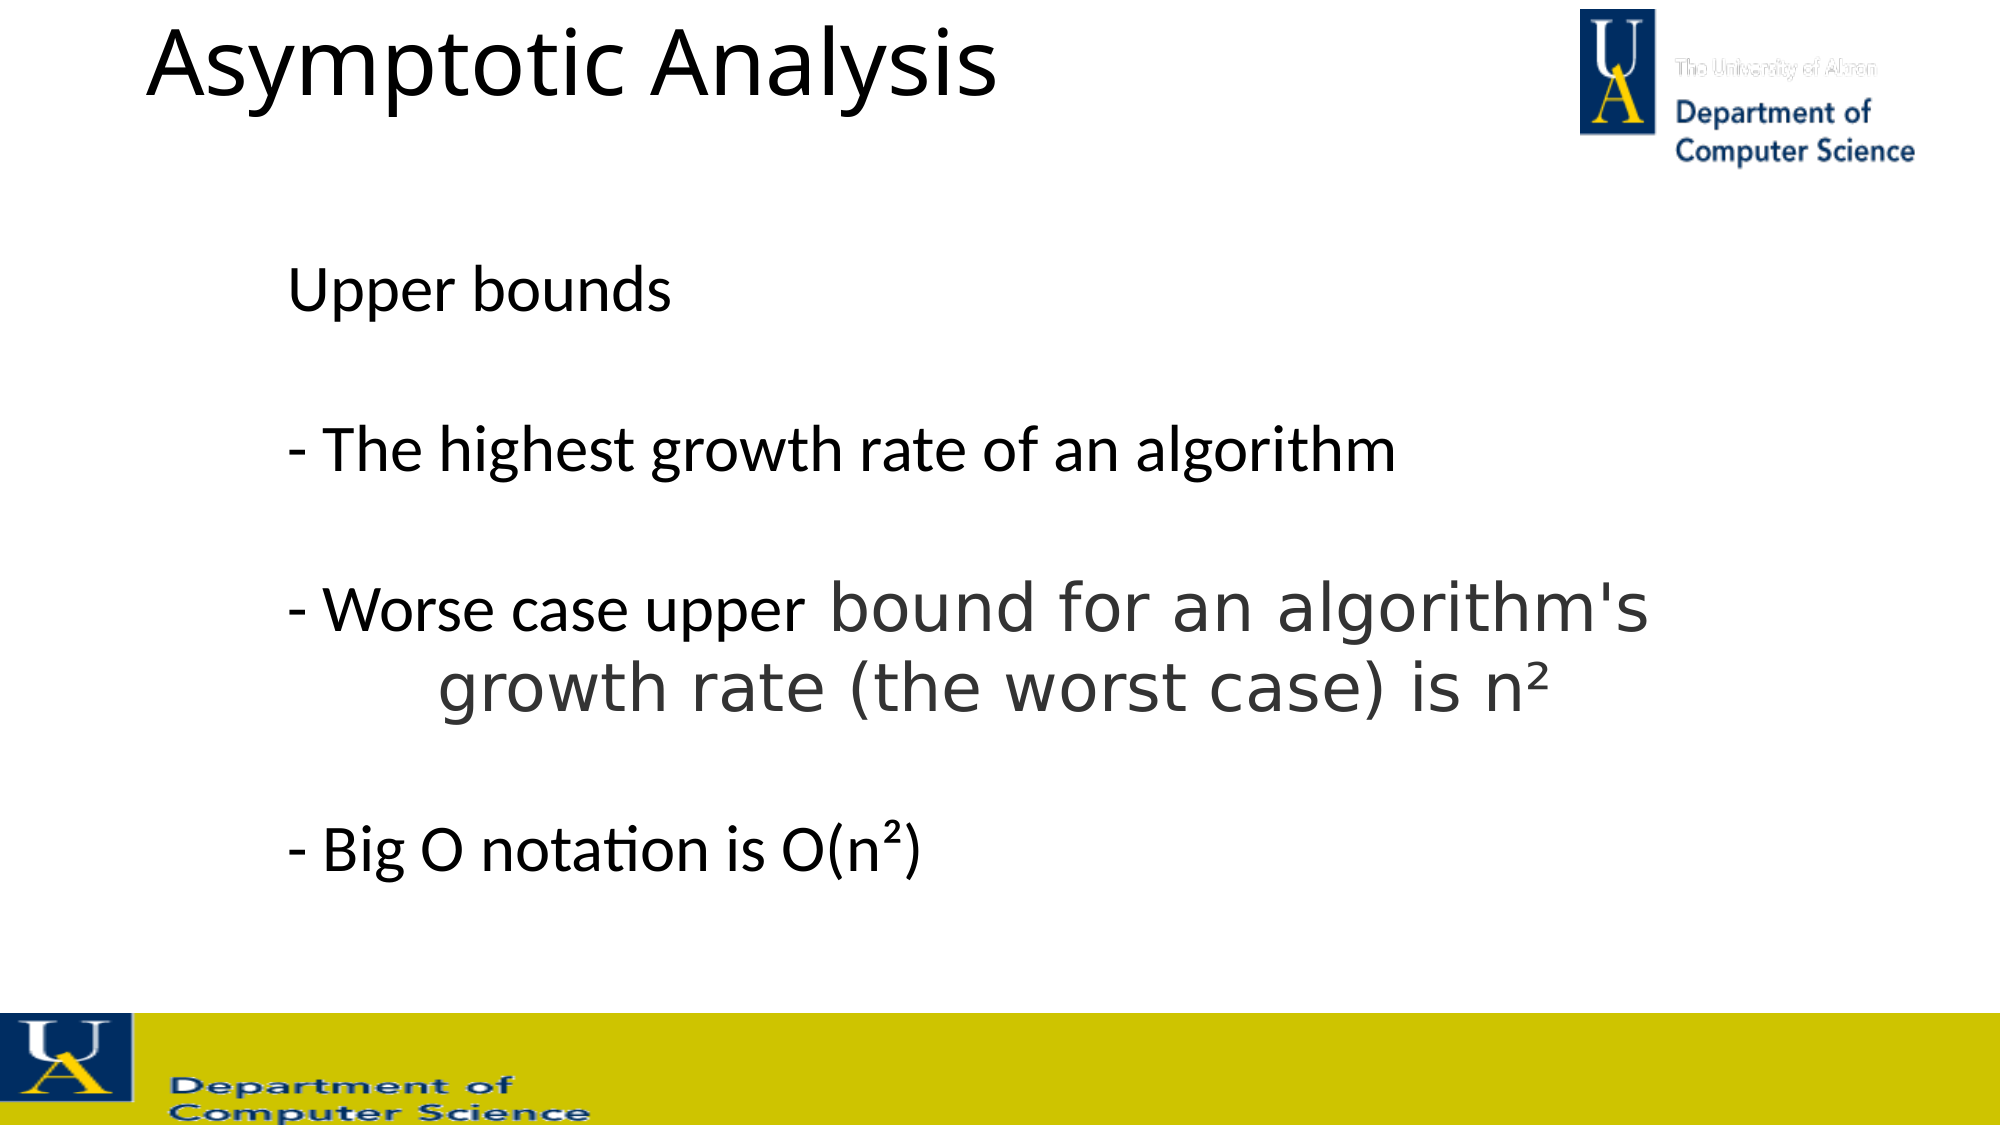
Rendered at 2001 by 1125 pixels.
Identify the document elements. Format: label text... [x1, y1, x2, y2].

picture [0, 1013, 2000, 1125]
picture [1580, 9, 2001, 198]
text_box Upper bounds - The highest growth rate of an algorithm - Worse case upper bound for an algorithm's growth rate (the worst case) is n² - Big O notation is O(n²) [272, 237, 1688, 1032]
title Asymptotic Analysis [131, 0, 1173, 132]
